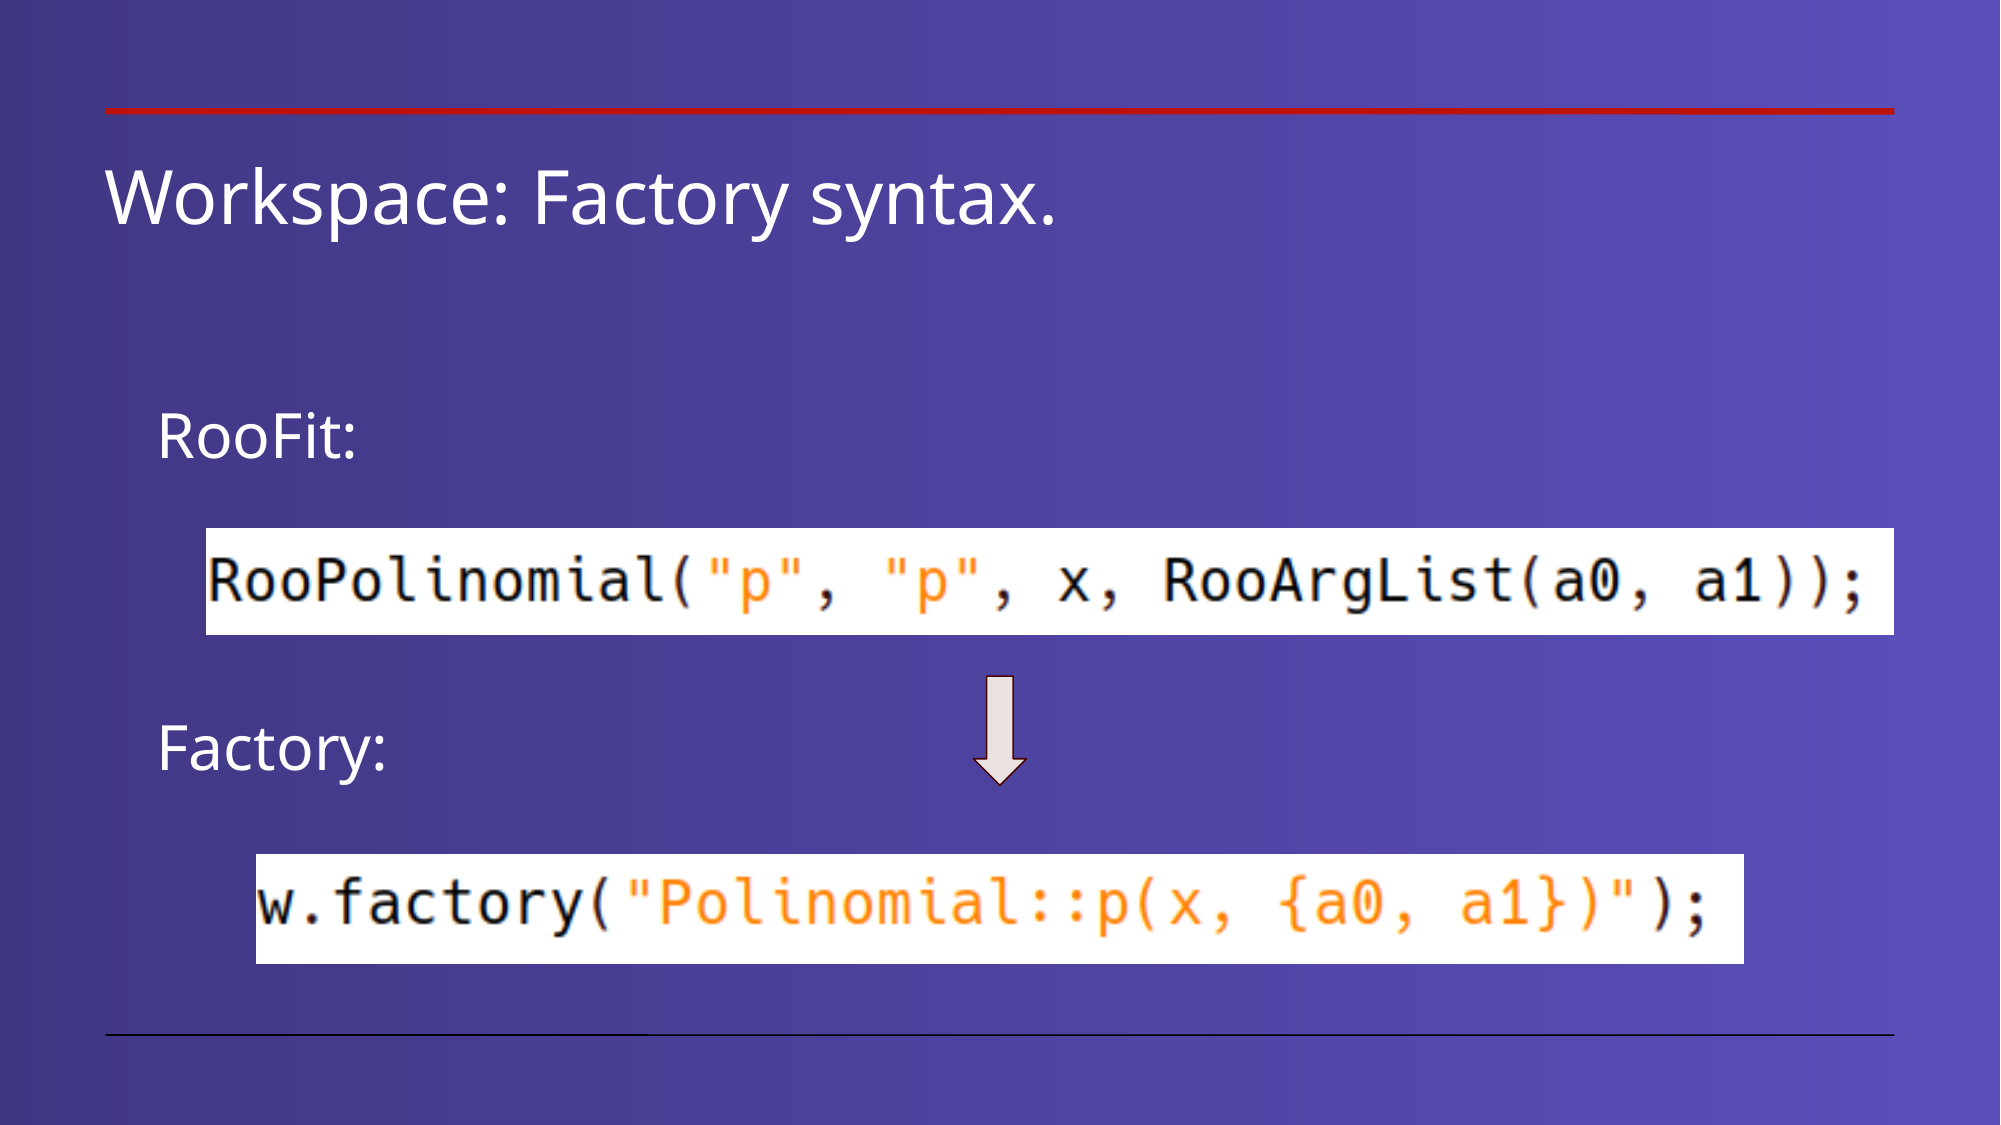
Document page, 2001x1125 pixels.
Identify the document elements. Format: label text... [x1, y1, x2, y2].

text_box [973, 676, 1027, 786]
title Workspace: Factory syntax. [90, 156, 1894, 333]
text_box RooFit: [141, 380, 411, 486]
text_box Factory: [141, 692, 411, 798]
picture [206, 528, 1894, 635]
picture [255, 854, 1745, 965]
